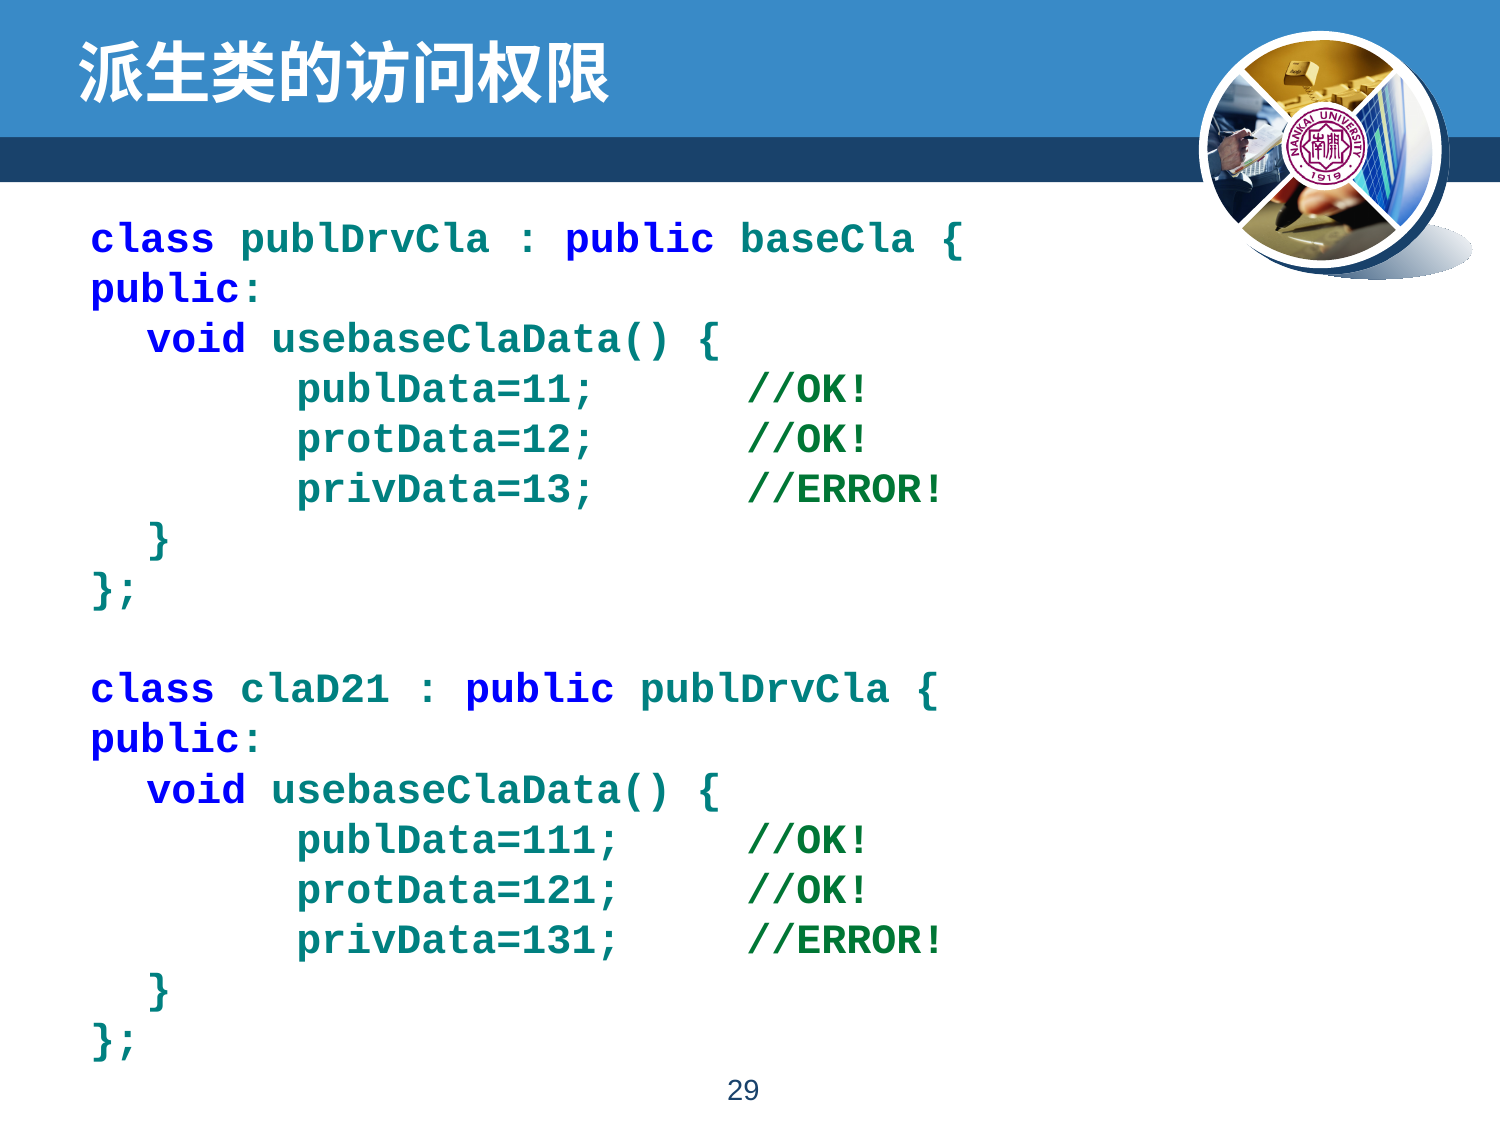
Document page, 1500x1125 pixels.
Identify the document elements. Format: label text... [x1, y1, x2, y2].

picture [1207, 40, 1433, 203]
slide_number 28 [607, 1063, 879, 1112]
title 派生类的访问权限 [62, 24, 1275, 118]
list class publDrvCla : public baseCla { public: void usebaseClaData() { publData=11; //OK! protData=12; //OK! privData=13; //ERROR! } }; class claD21 : public publDrvCla { public: void usebaseClaData() { publData=111; //OK! protData=121; //OK! privData=131; //ERROR! } }; [75, 203, 1425, 1065]
